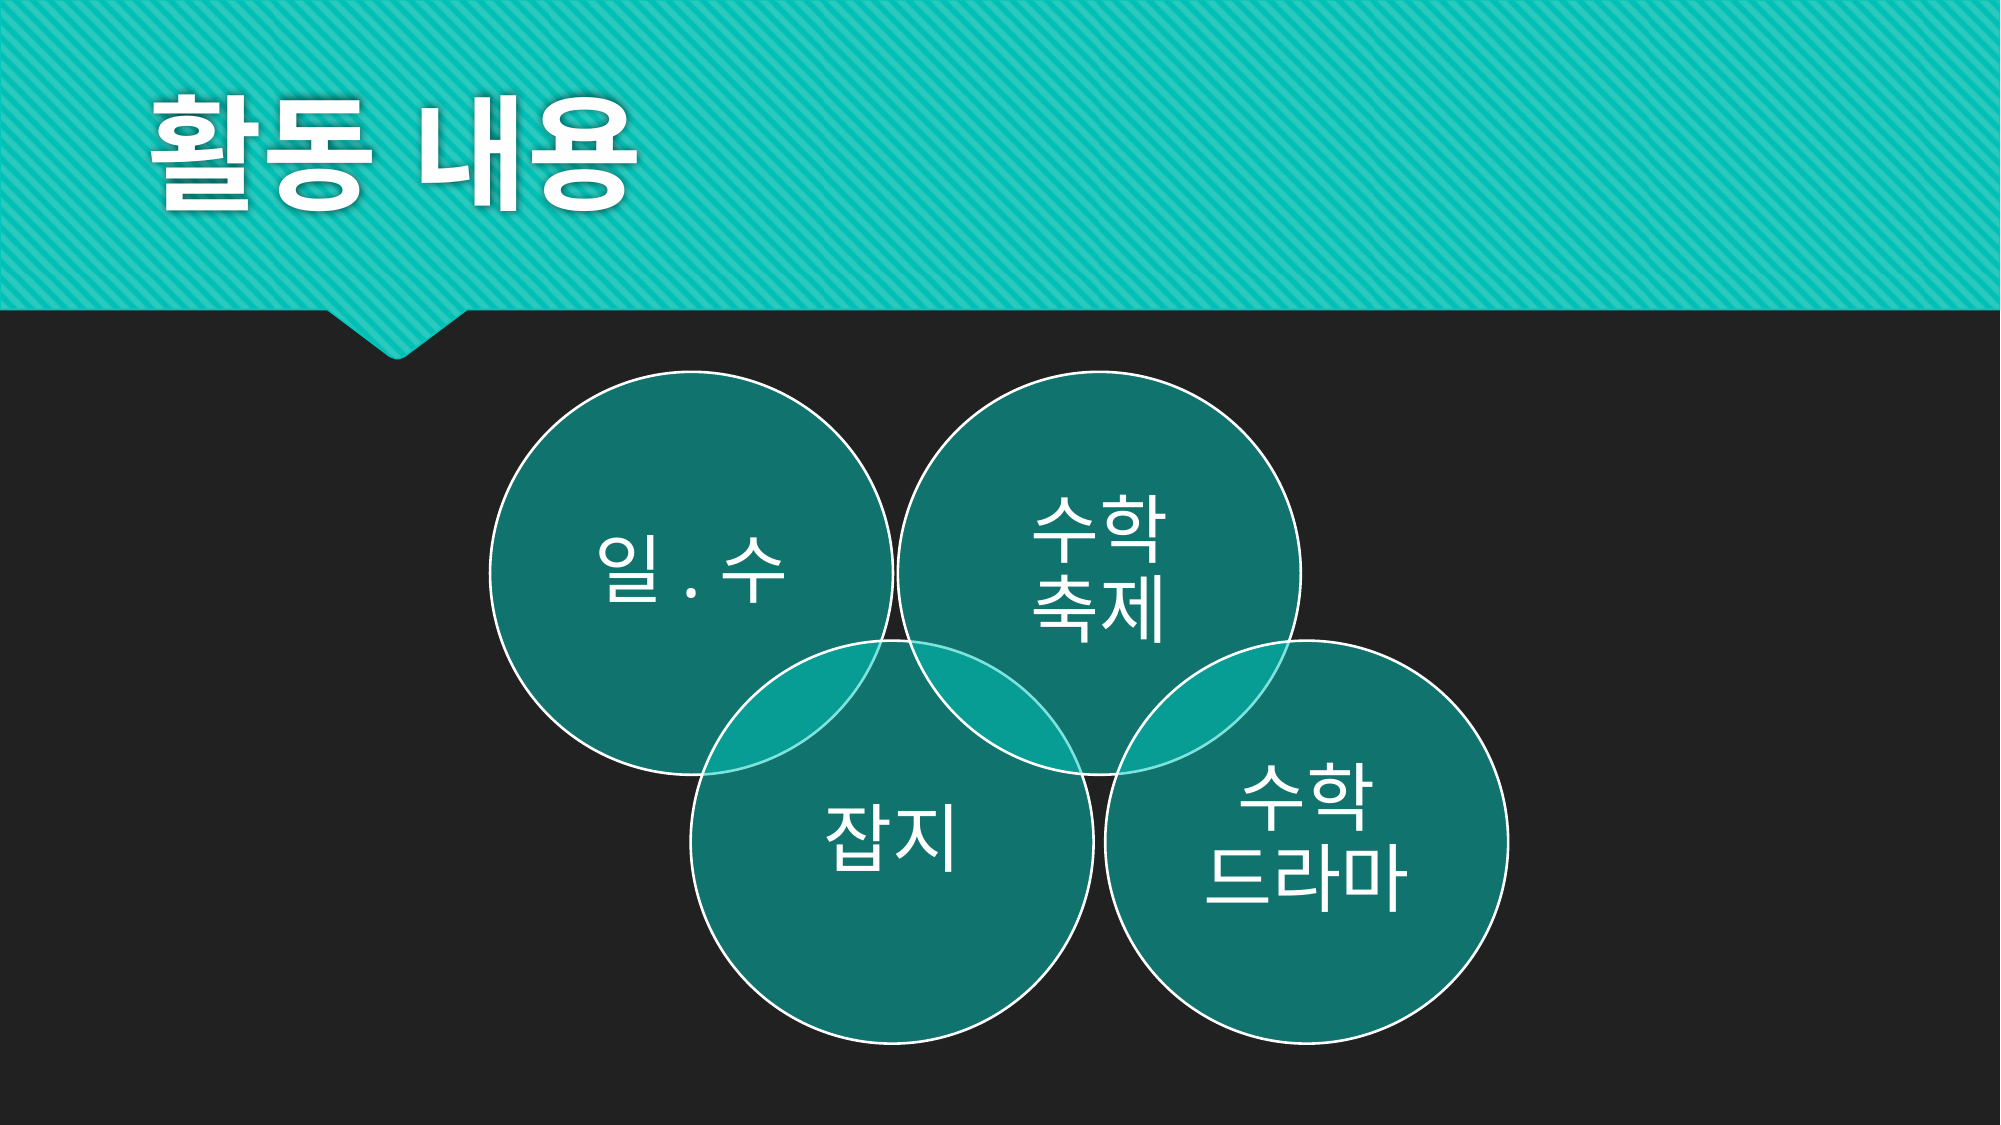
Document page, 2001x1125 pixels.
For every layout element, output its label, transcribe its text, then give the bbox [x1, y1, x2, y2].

title 활동 내용 [132, 73, 1868, 233]
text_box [482, 315, 1509, 1101]
